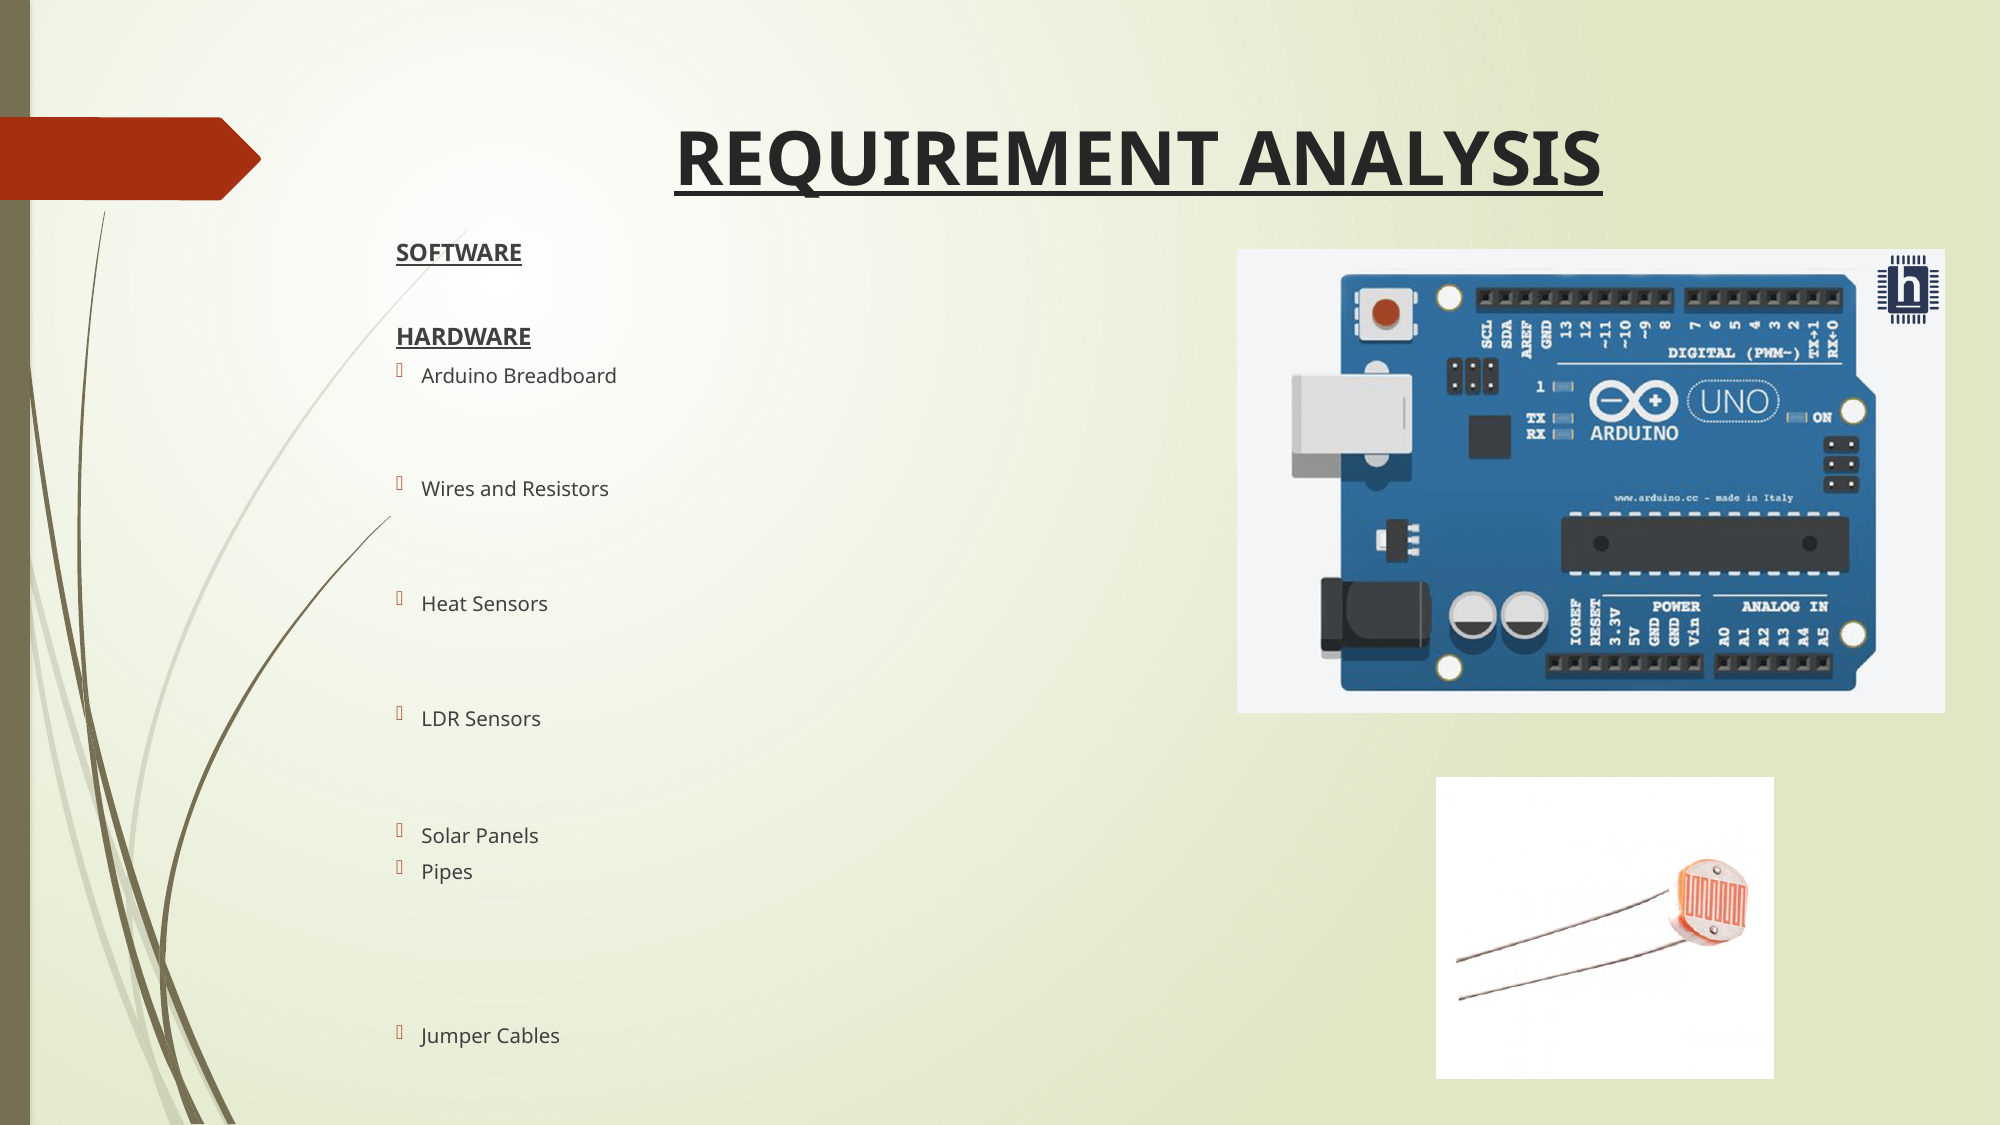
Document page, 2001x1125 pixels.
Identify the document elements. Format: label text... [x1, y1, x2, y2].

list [1236, 249, 1945, 714]
picture [1436, 776, 1774, 1079]
title REQUIREMENT ANALYSIS [425, 102, 1888, 230]
list SOFTWARE HARDWARE Arduino Breadboard Wires and Resistors Heat Sensors LDR Sensors Solar Panels Pipes Jumper Cables [380, 230, 1888, 1064]
